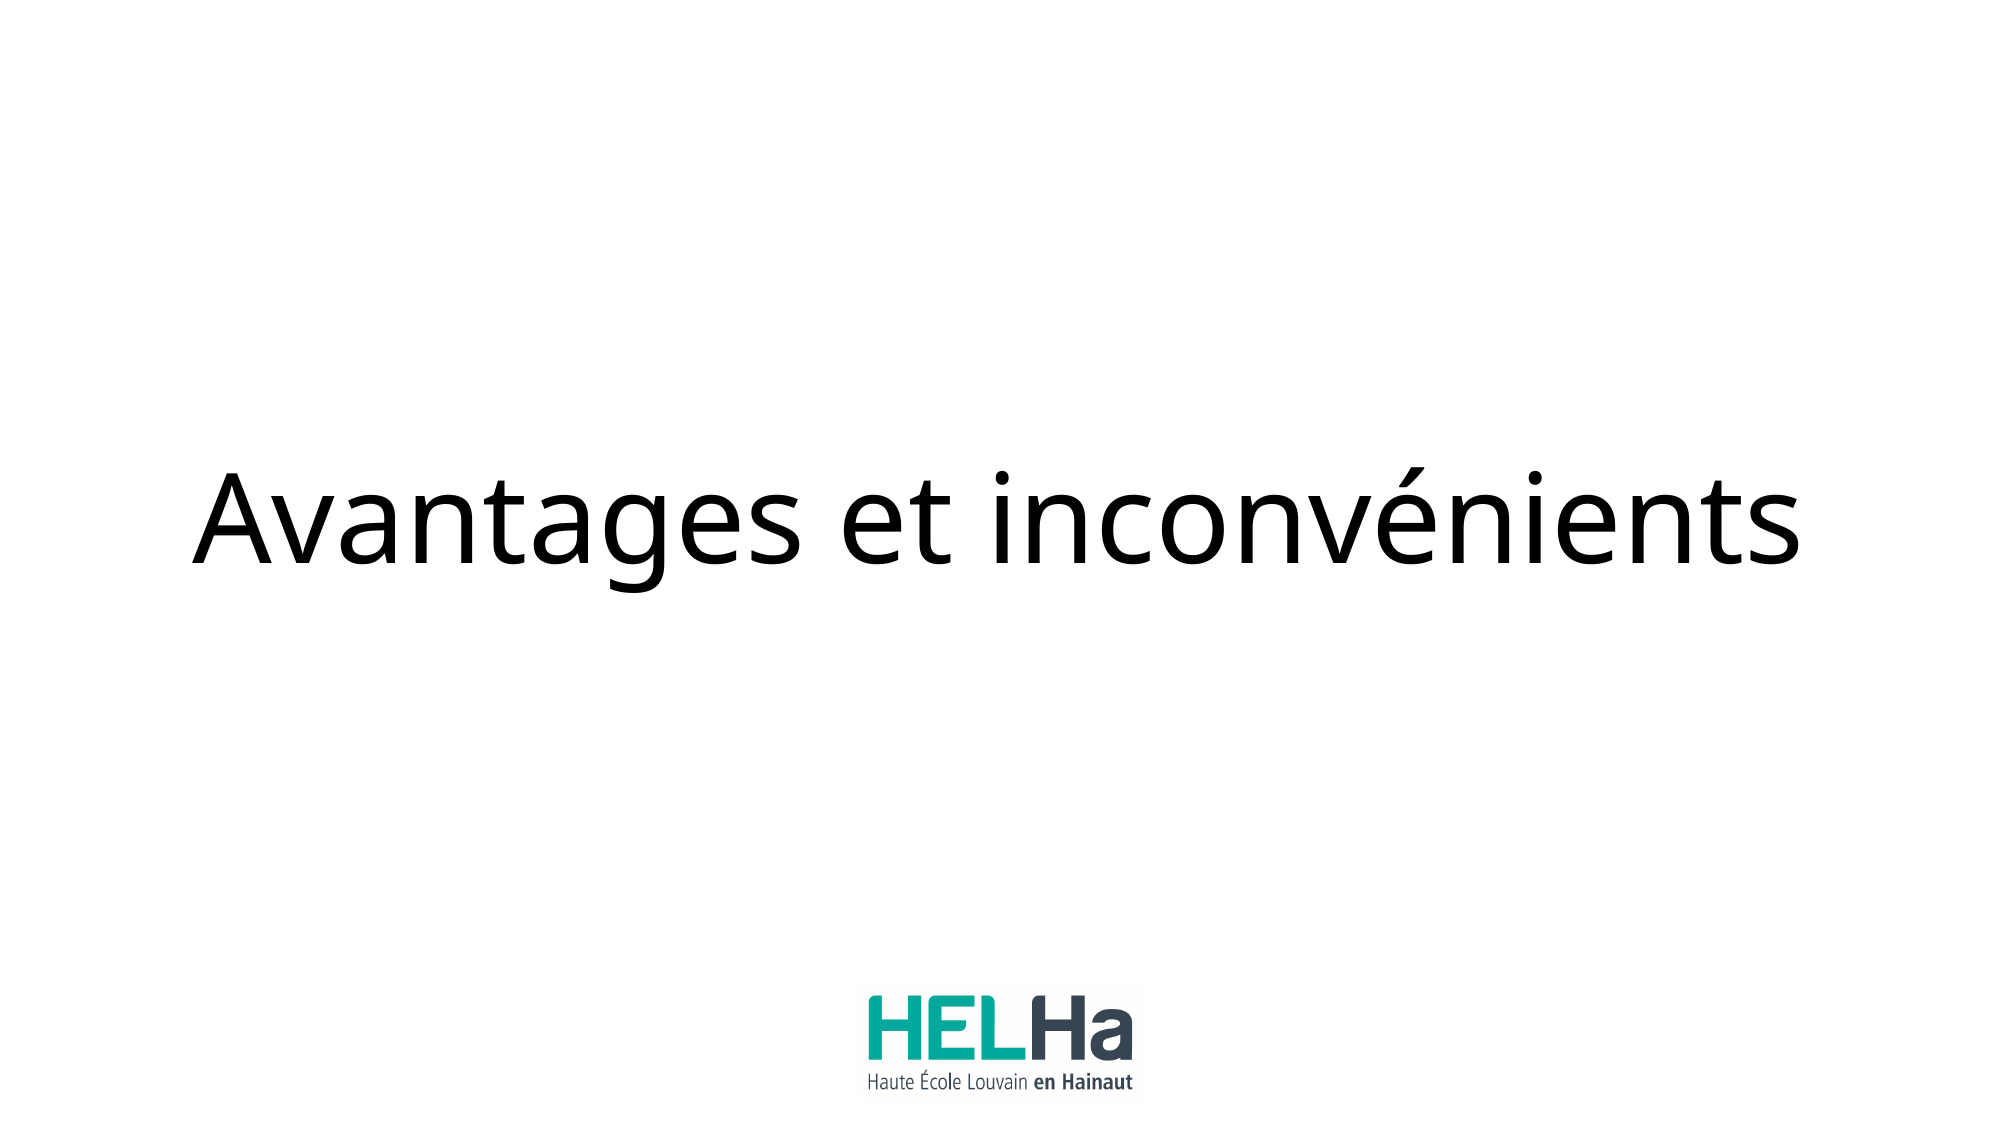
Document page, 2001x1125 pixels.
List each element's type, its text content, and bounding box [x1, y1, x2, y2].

title Avantages et inconvénients [136, 280, 1862, 749]
picture [857, 982, 1143, 1103]
